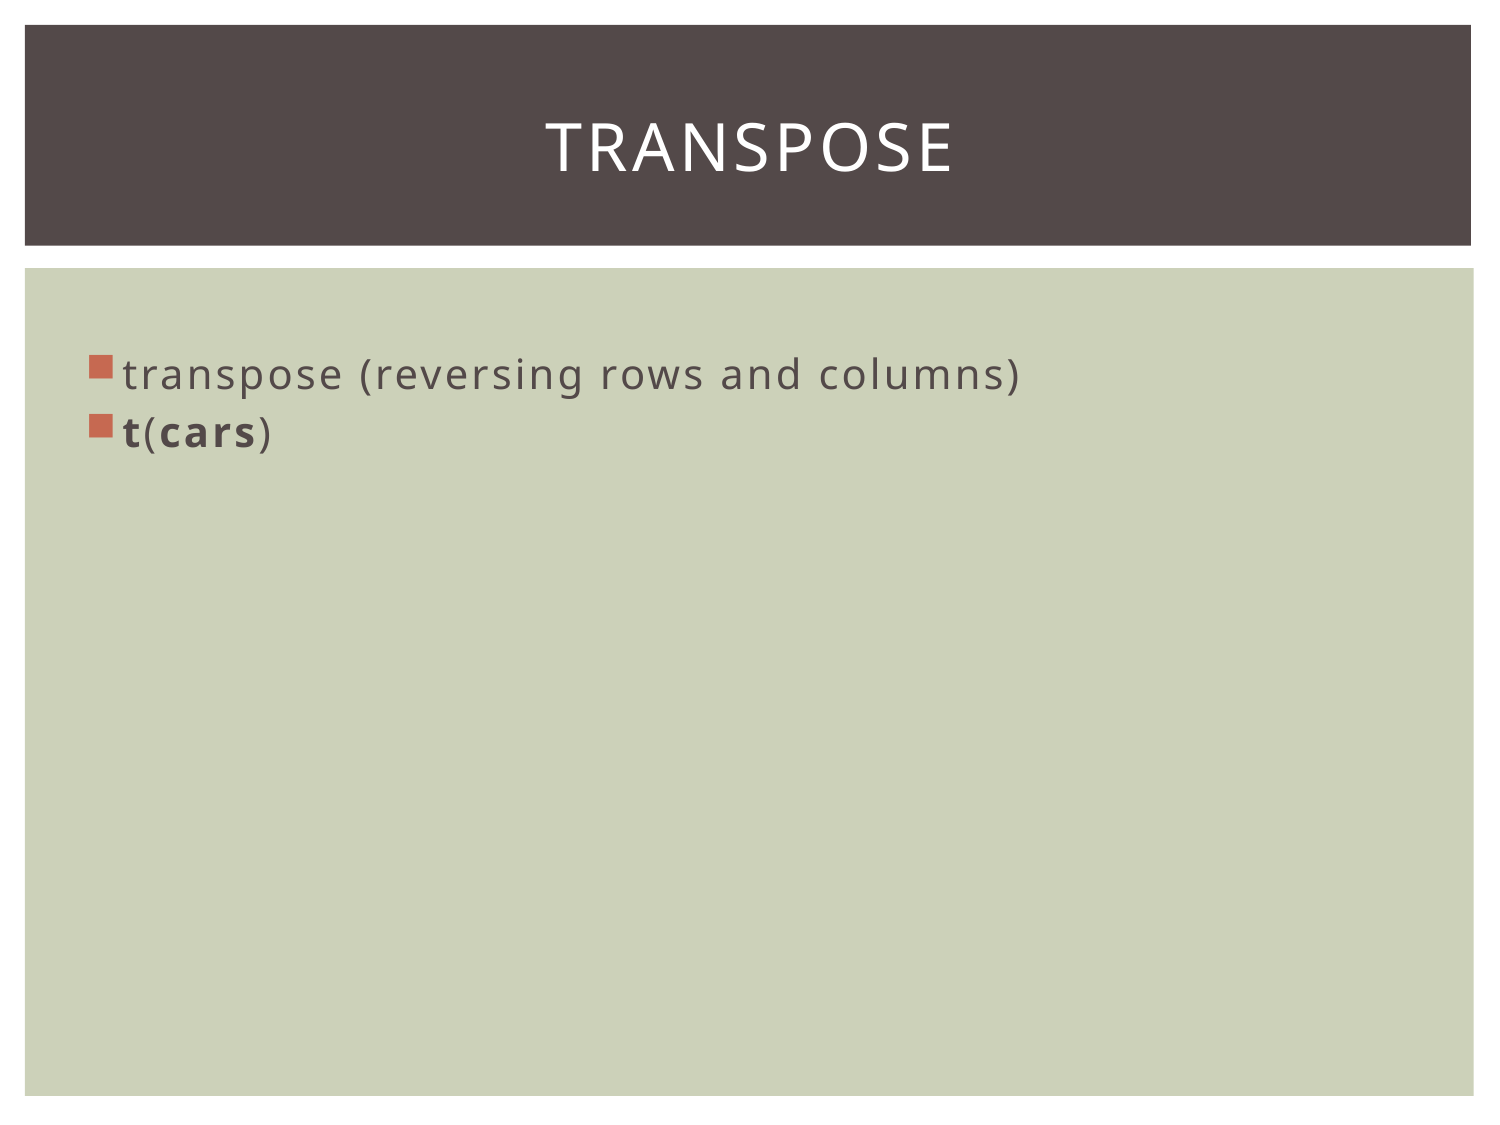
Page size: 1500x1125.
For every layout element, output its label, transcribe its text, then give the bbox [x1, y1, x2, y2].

title transpose [62, 58, 1438, 232]
list transpose (reversing rows and columns) t(cars) [62, 281, 1442, 1005]
